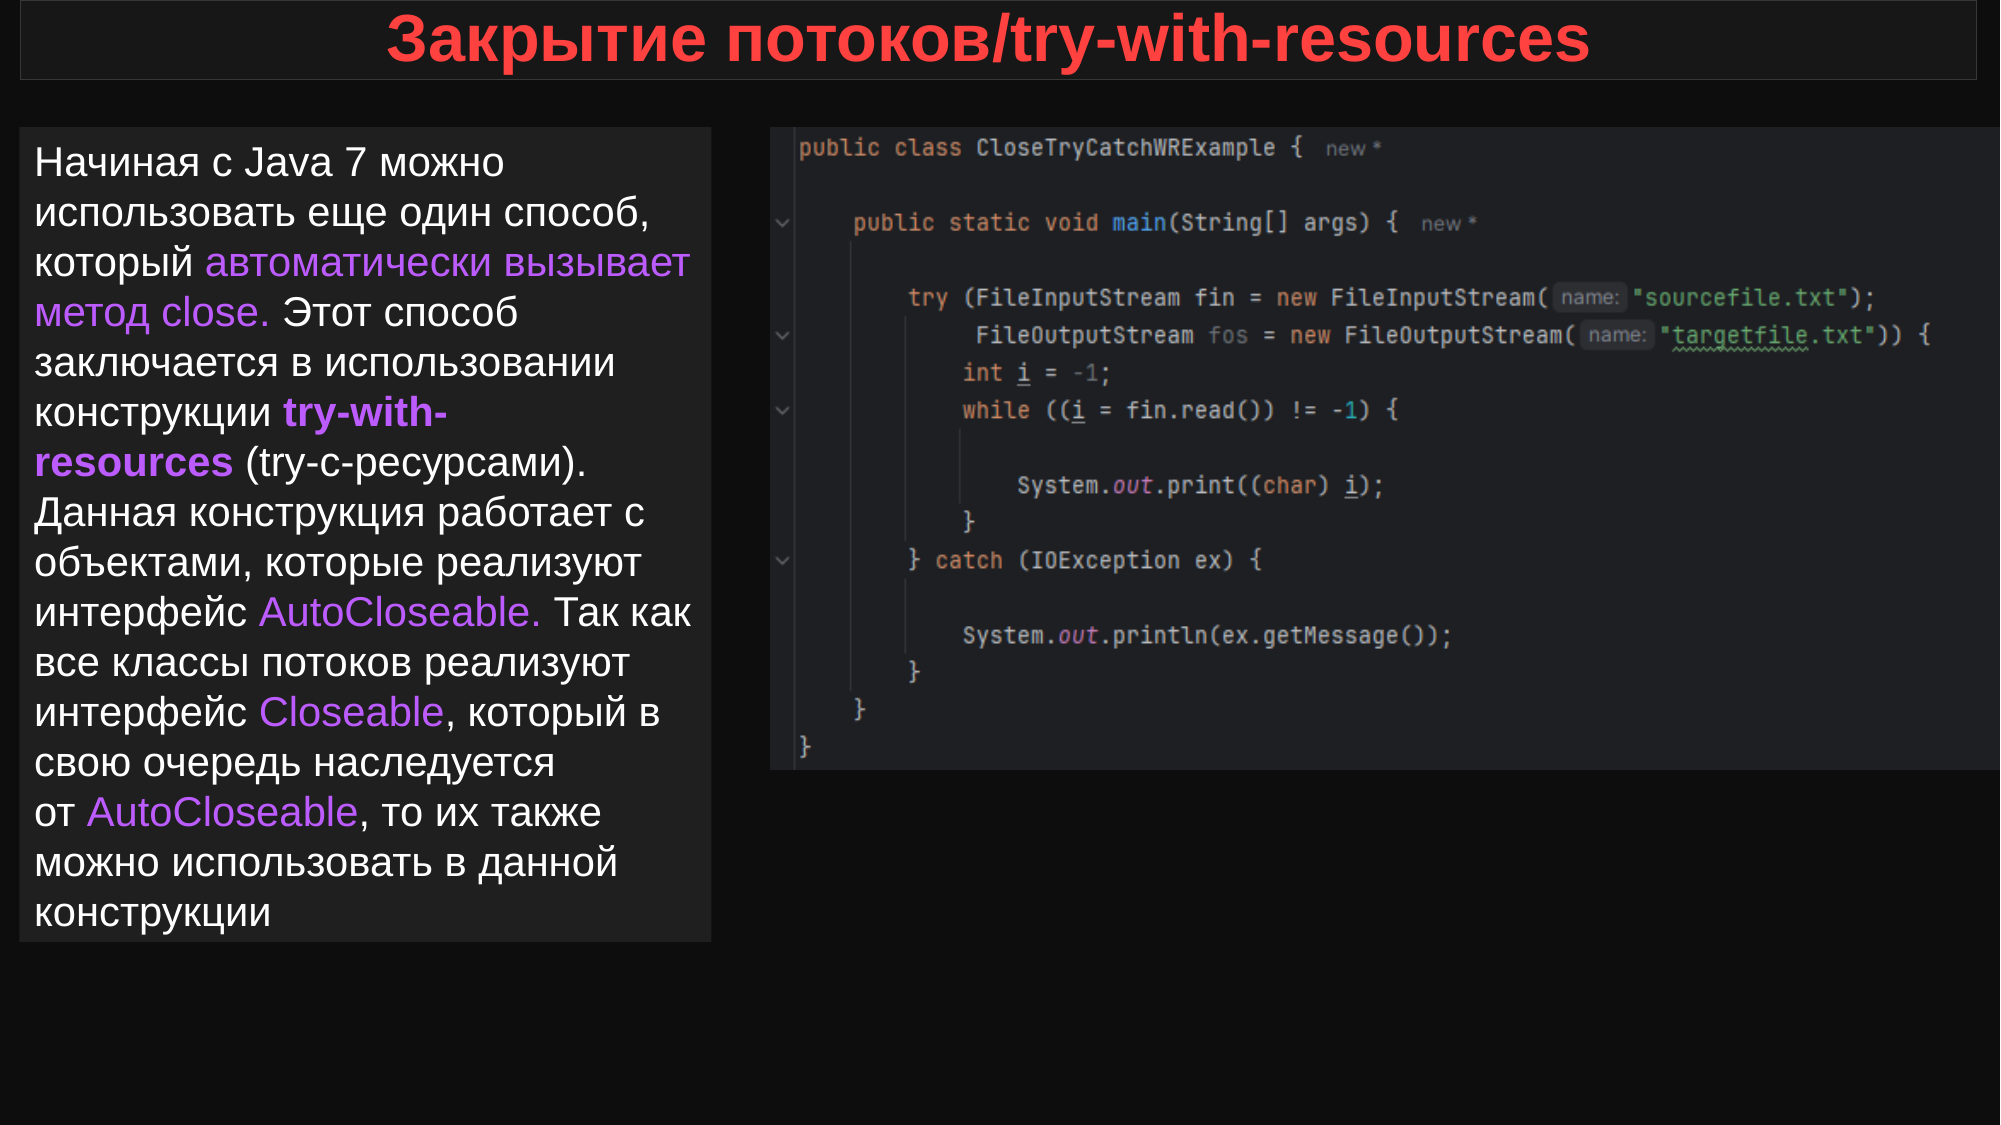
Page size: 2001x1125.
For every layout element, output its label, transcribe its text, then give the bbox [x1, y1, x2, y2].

text_box Начиная с Java 7 можно использовать еще один способ, который автоматически вызывает метод close. Этот способ заключается в использовании конструкции try-with-resources (try-с-ресурсами). Данная конструкция работает с объектами, которые реализуют интерфейс AutoCloseable. Так как все классы потоков реализуют интерфейс Closeable, который в свою очередь наследуется от AutoCloseable, то их также можно использовать в данной конструкции [19, 127, 712, 943]
picture [770, 127, 2000, 770]
title Закрытие потоков/try-with-resources [20, 0, 1977, 80]
